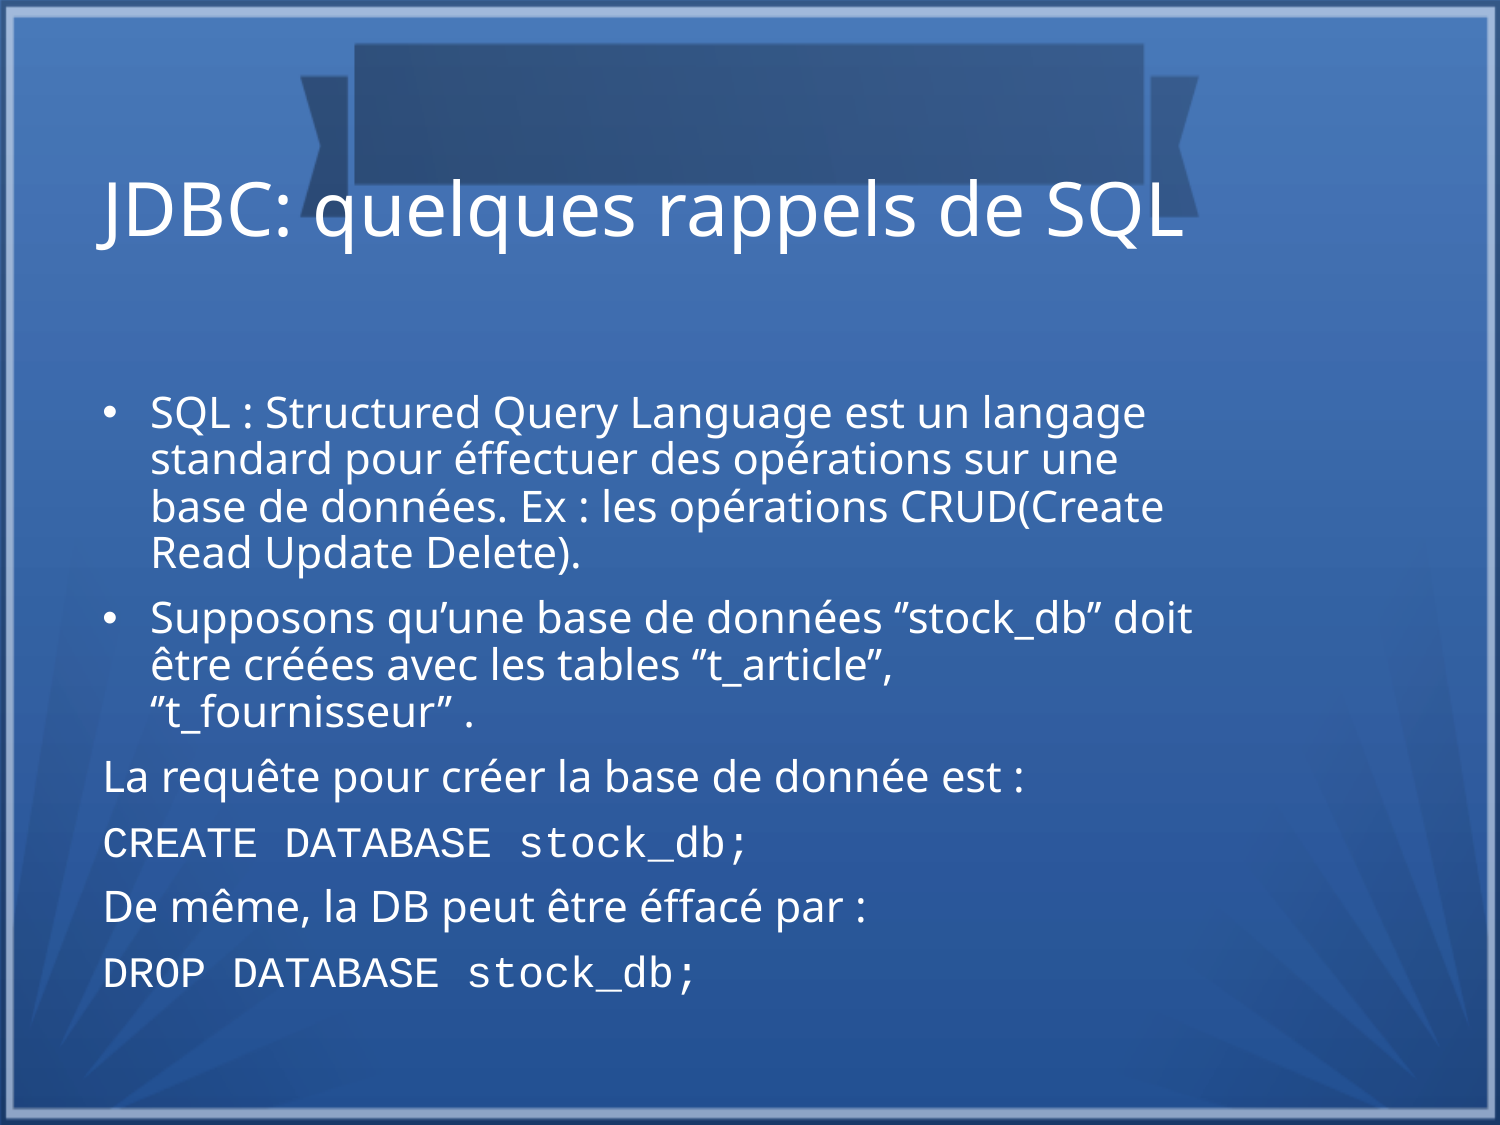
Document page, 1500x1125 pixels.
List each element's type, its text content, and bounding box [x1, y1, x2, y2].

picture [0, 0, 1500, 1125]
text_box SQL : Structured Query Language est un langage standard pour éffectuer des opérations sur une base de données. Ex : les opérations CRUD(Create Read Update Delete). Supposons qu’une base de données ‘’stock_db’’ doit être créées avec les tables ‘’t_article’’, ‘’t_fournisseur’’ . La requête pour créer la base de donnée est : CREATE DATABASE stock_db; De même, la DB peut être éffacé par : DROP DATABASE stock_db; [87, 383, 1218, 1012]
text_box JDBC: quelques rappels de SQL [87, 123, 1219, 301]
